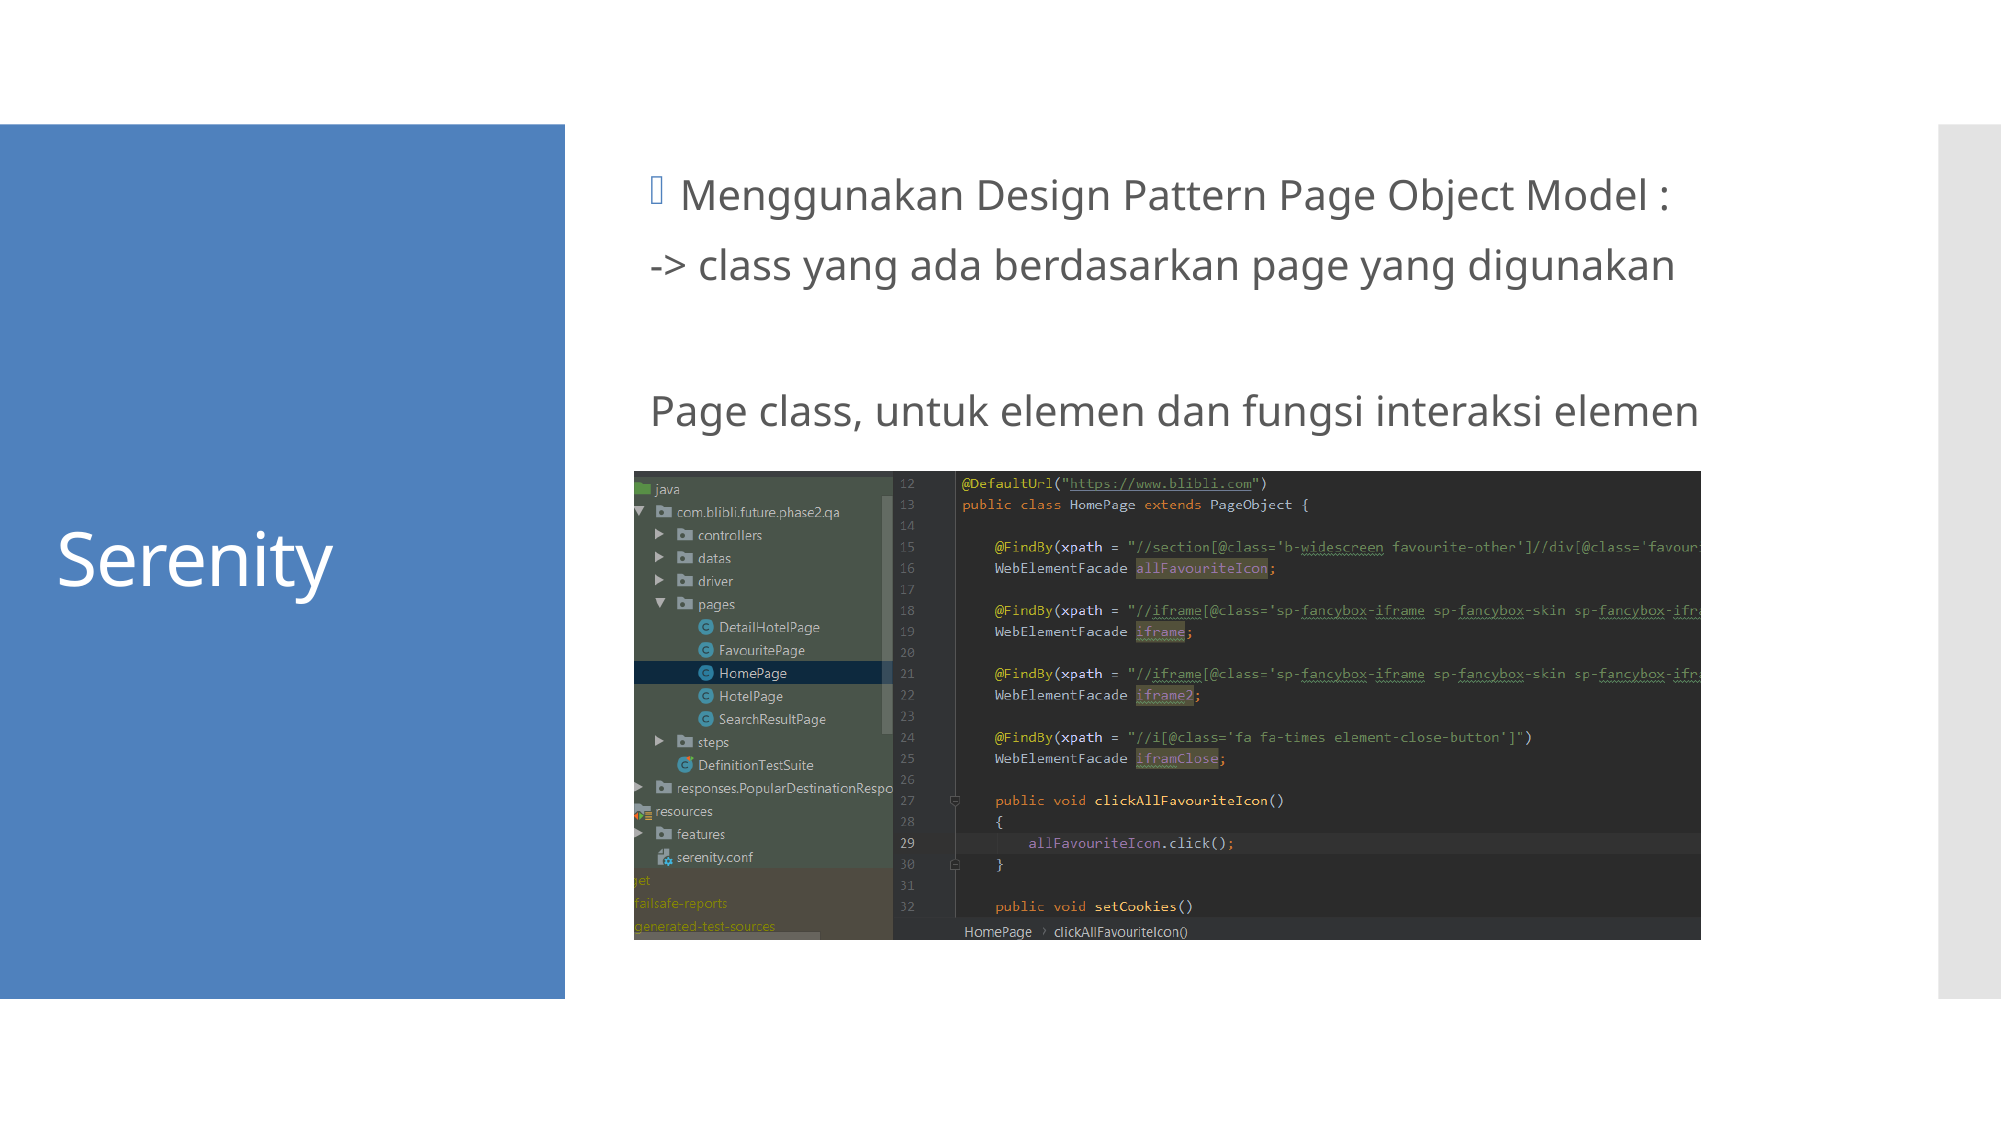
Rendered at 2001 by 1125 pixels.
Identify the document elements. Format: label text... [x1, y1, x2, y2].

title Serenity [41, 184, 525, 940]
text_box Page class, untuk elemen dan fungsi interaksi elemen [634, 322, 1748, 504]
list Menggunakan Design Pattern Page Object Model : -> class yang ada berdasarkan page yang digunakan [634, 141, 1835, 323]
picture [634, 471, 1701, 940]
